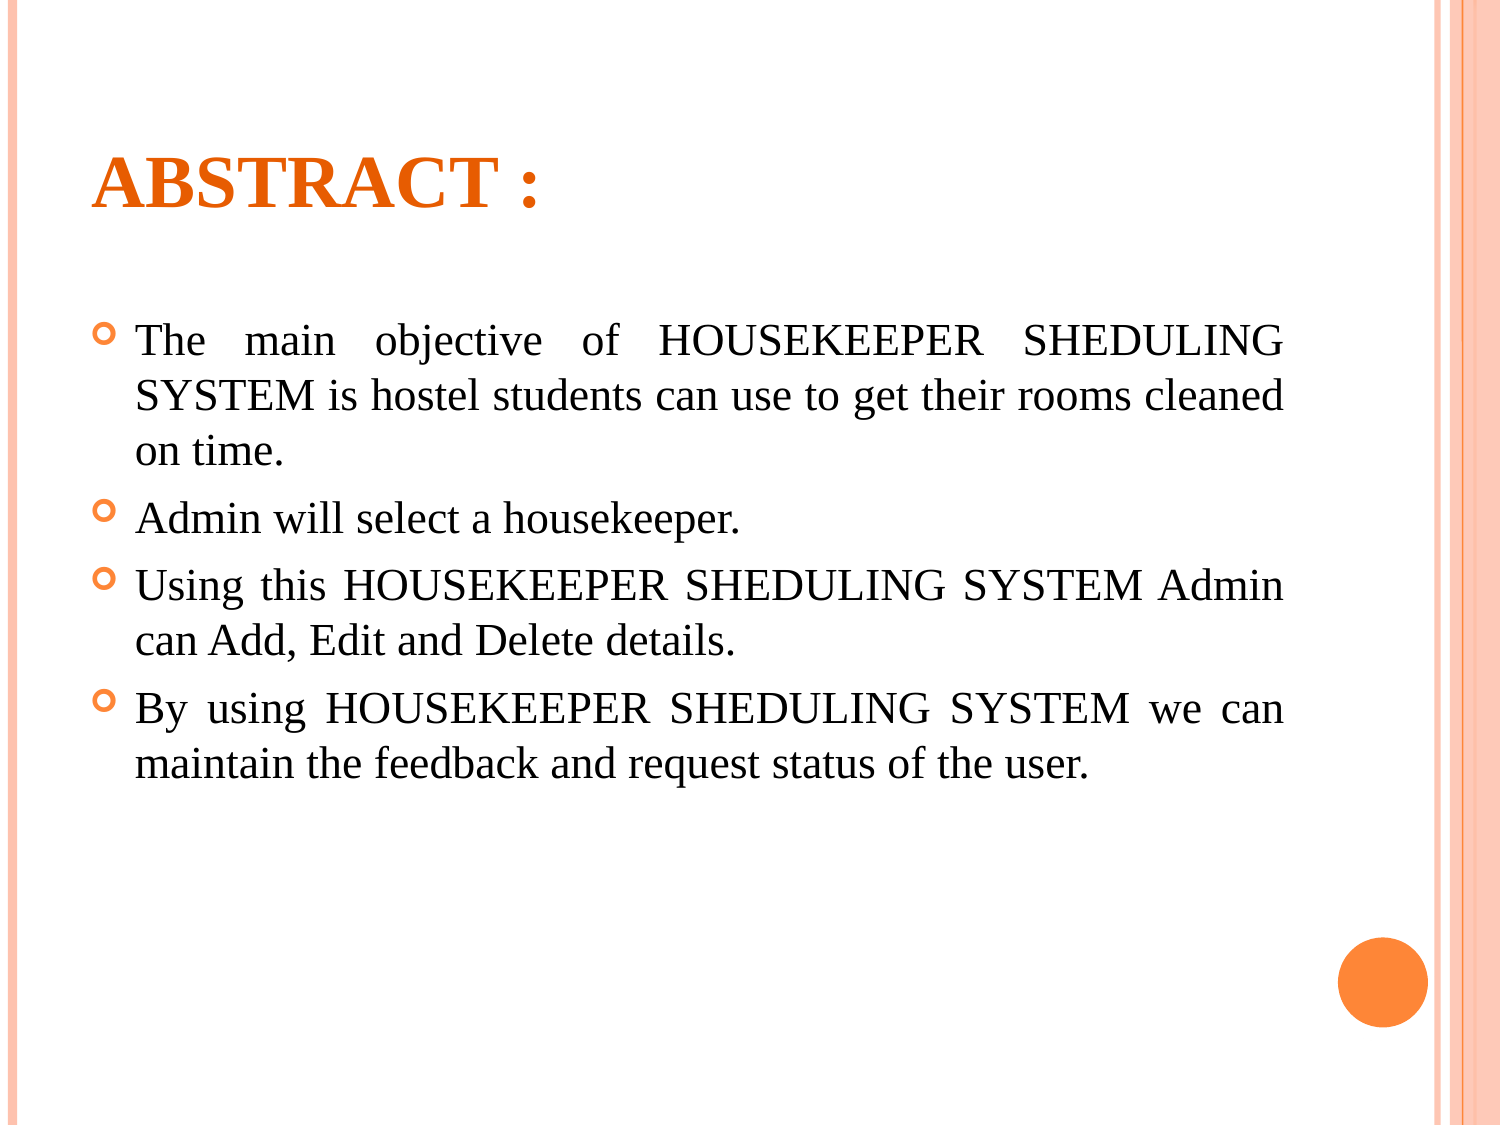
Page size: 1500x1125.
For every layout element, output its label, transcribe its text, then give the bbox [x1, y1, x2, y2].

title Abstract : [76, 42, 1302, 231]
list The main objective of HOUSEKEEPER SHEDULING SYSTEM is hostel students can use to get their rooms cleaned on time. Admin will select a housekeeper. Using this HOUSEKEEPER SHEDULING SYSTEM Admin can Add, Edit and Delete details. By using HOUSEKEEPER SHEDULING SYSTEM we can maintain the feedback and request status of the user. [75, 302, 1300, 1062]
